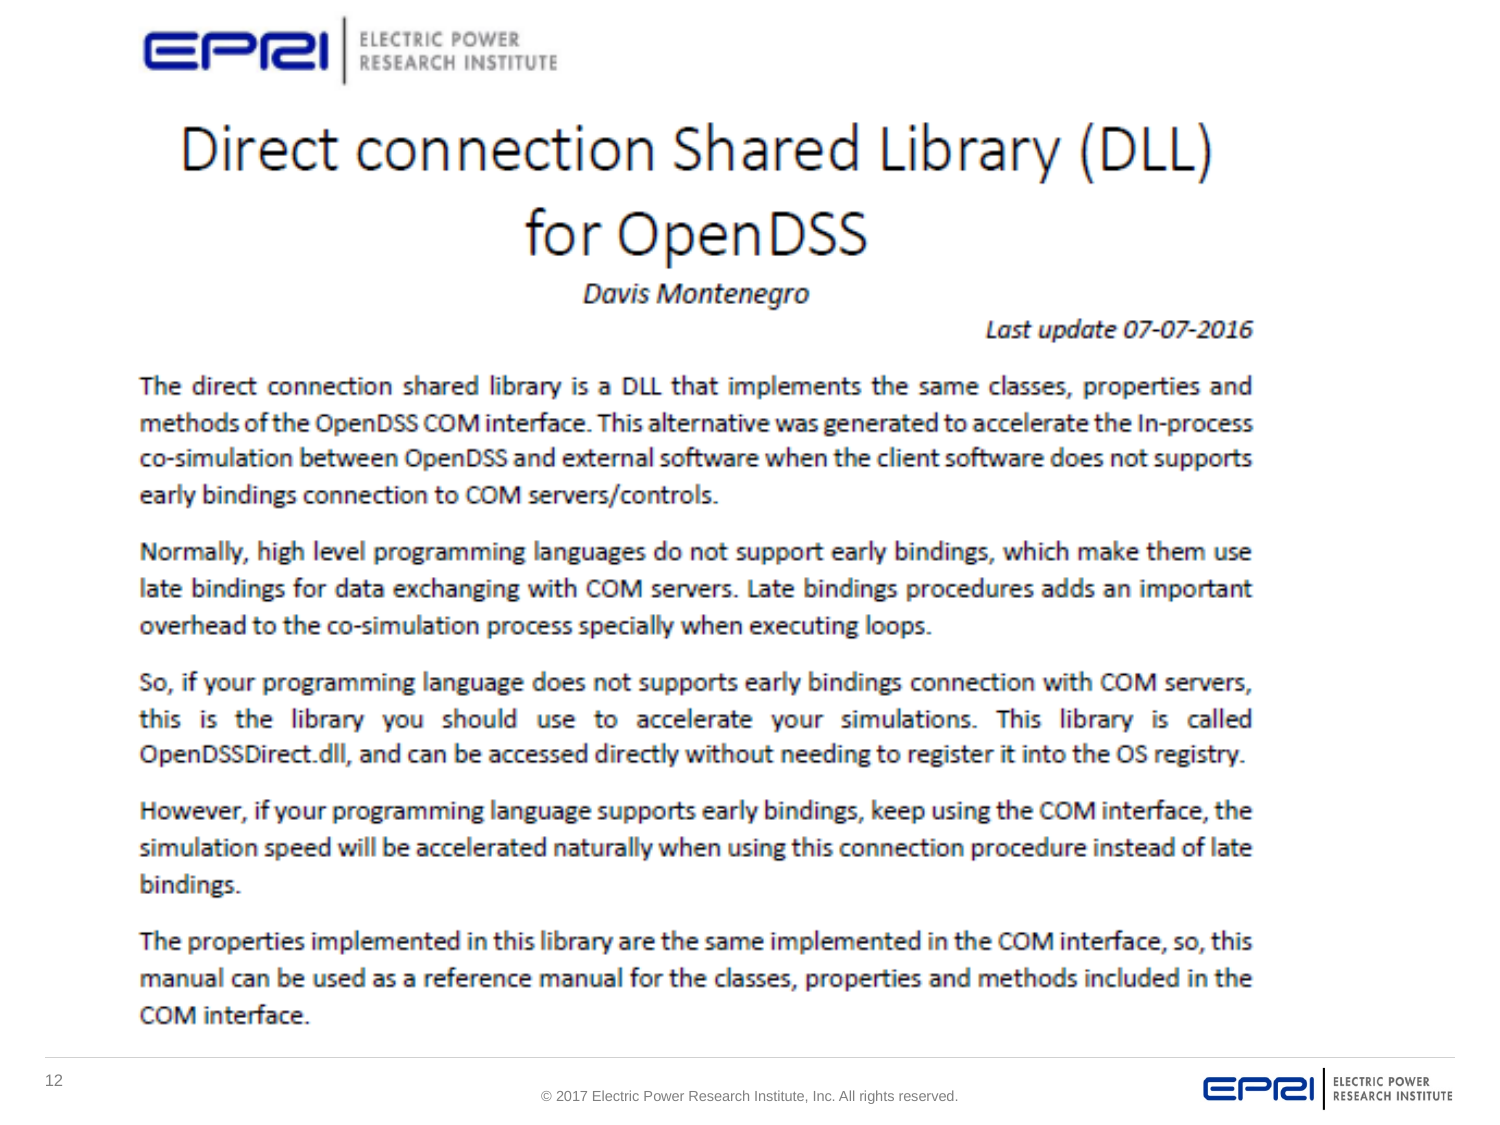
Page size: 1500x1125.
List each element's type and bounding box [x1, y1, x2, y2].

picture [111, 10, 1320, 1055]
picture [1200, 1064, 1455, 1113]
